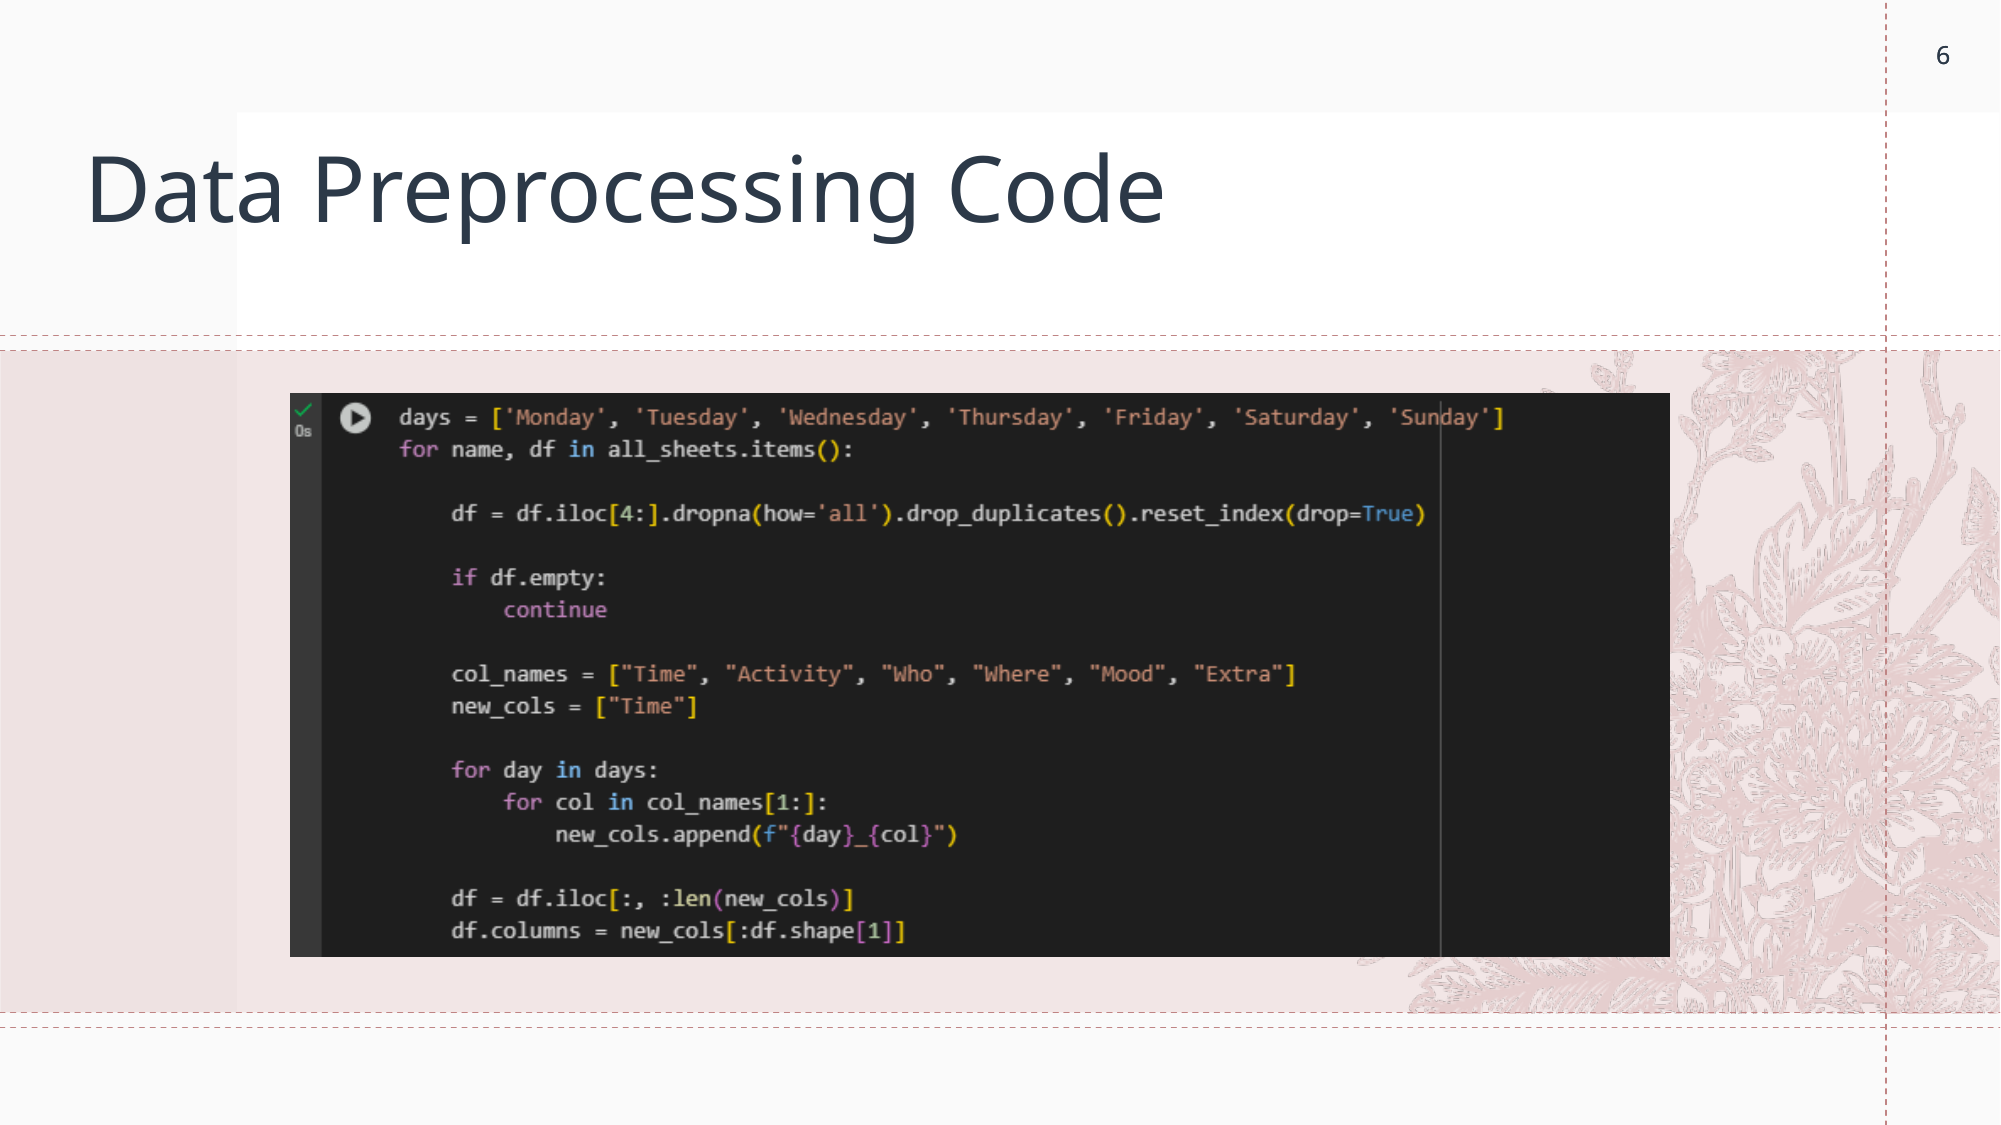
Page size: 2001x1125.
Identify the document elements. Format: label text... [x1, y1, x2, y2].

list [290, 393, 1670, 958]
text_box 6 [1886, 0, 2000, 113]
picture [1142, 351, 2000, 1014]
title Data Preprocessing Code [69, 84, 1838, 302]
